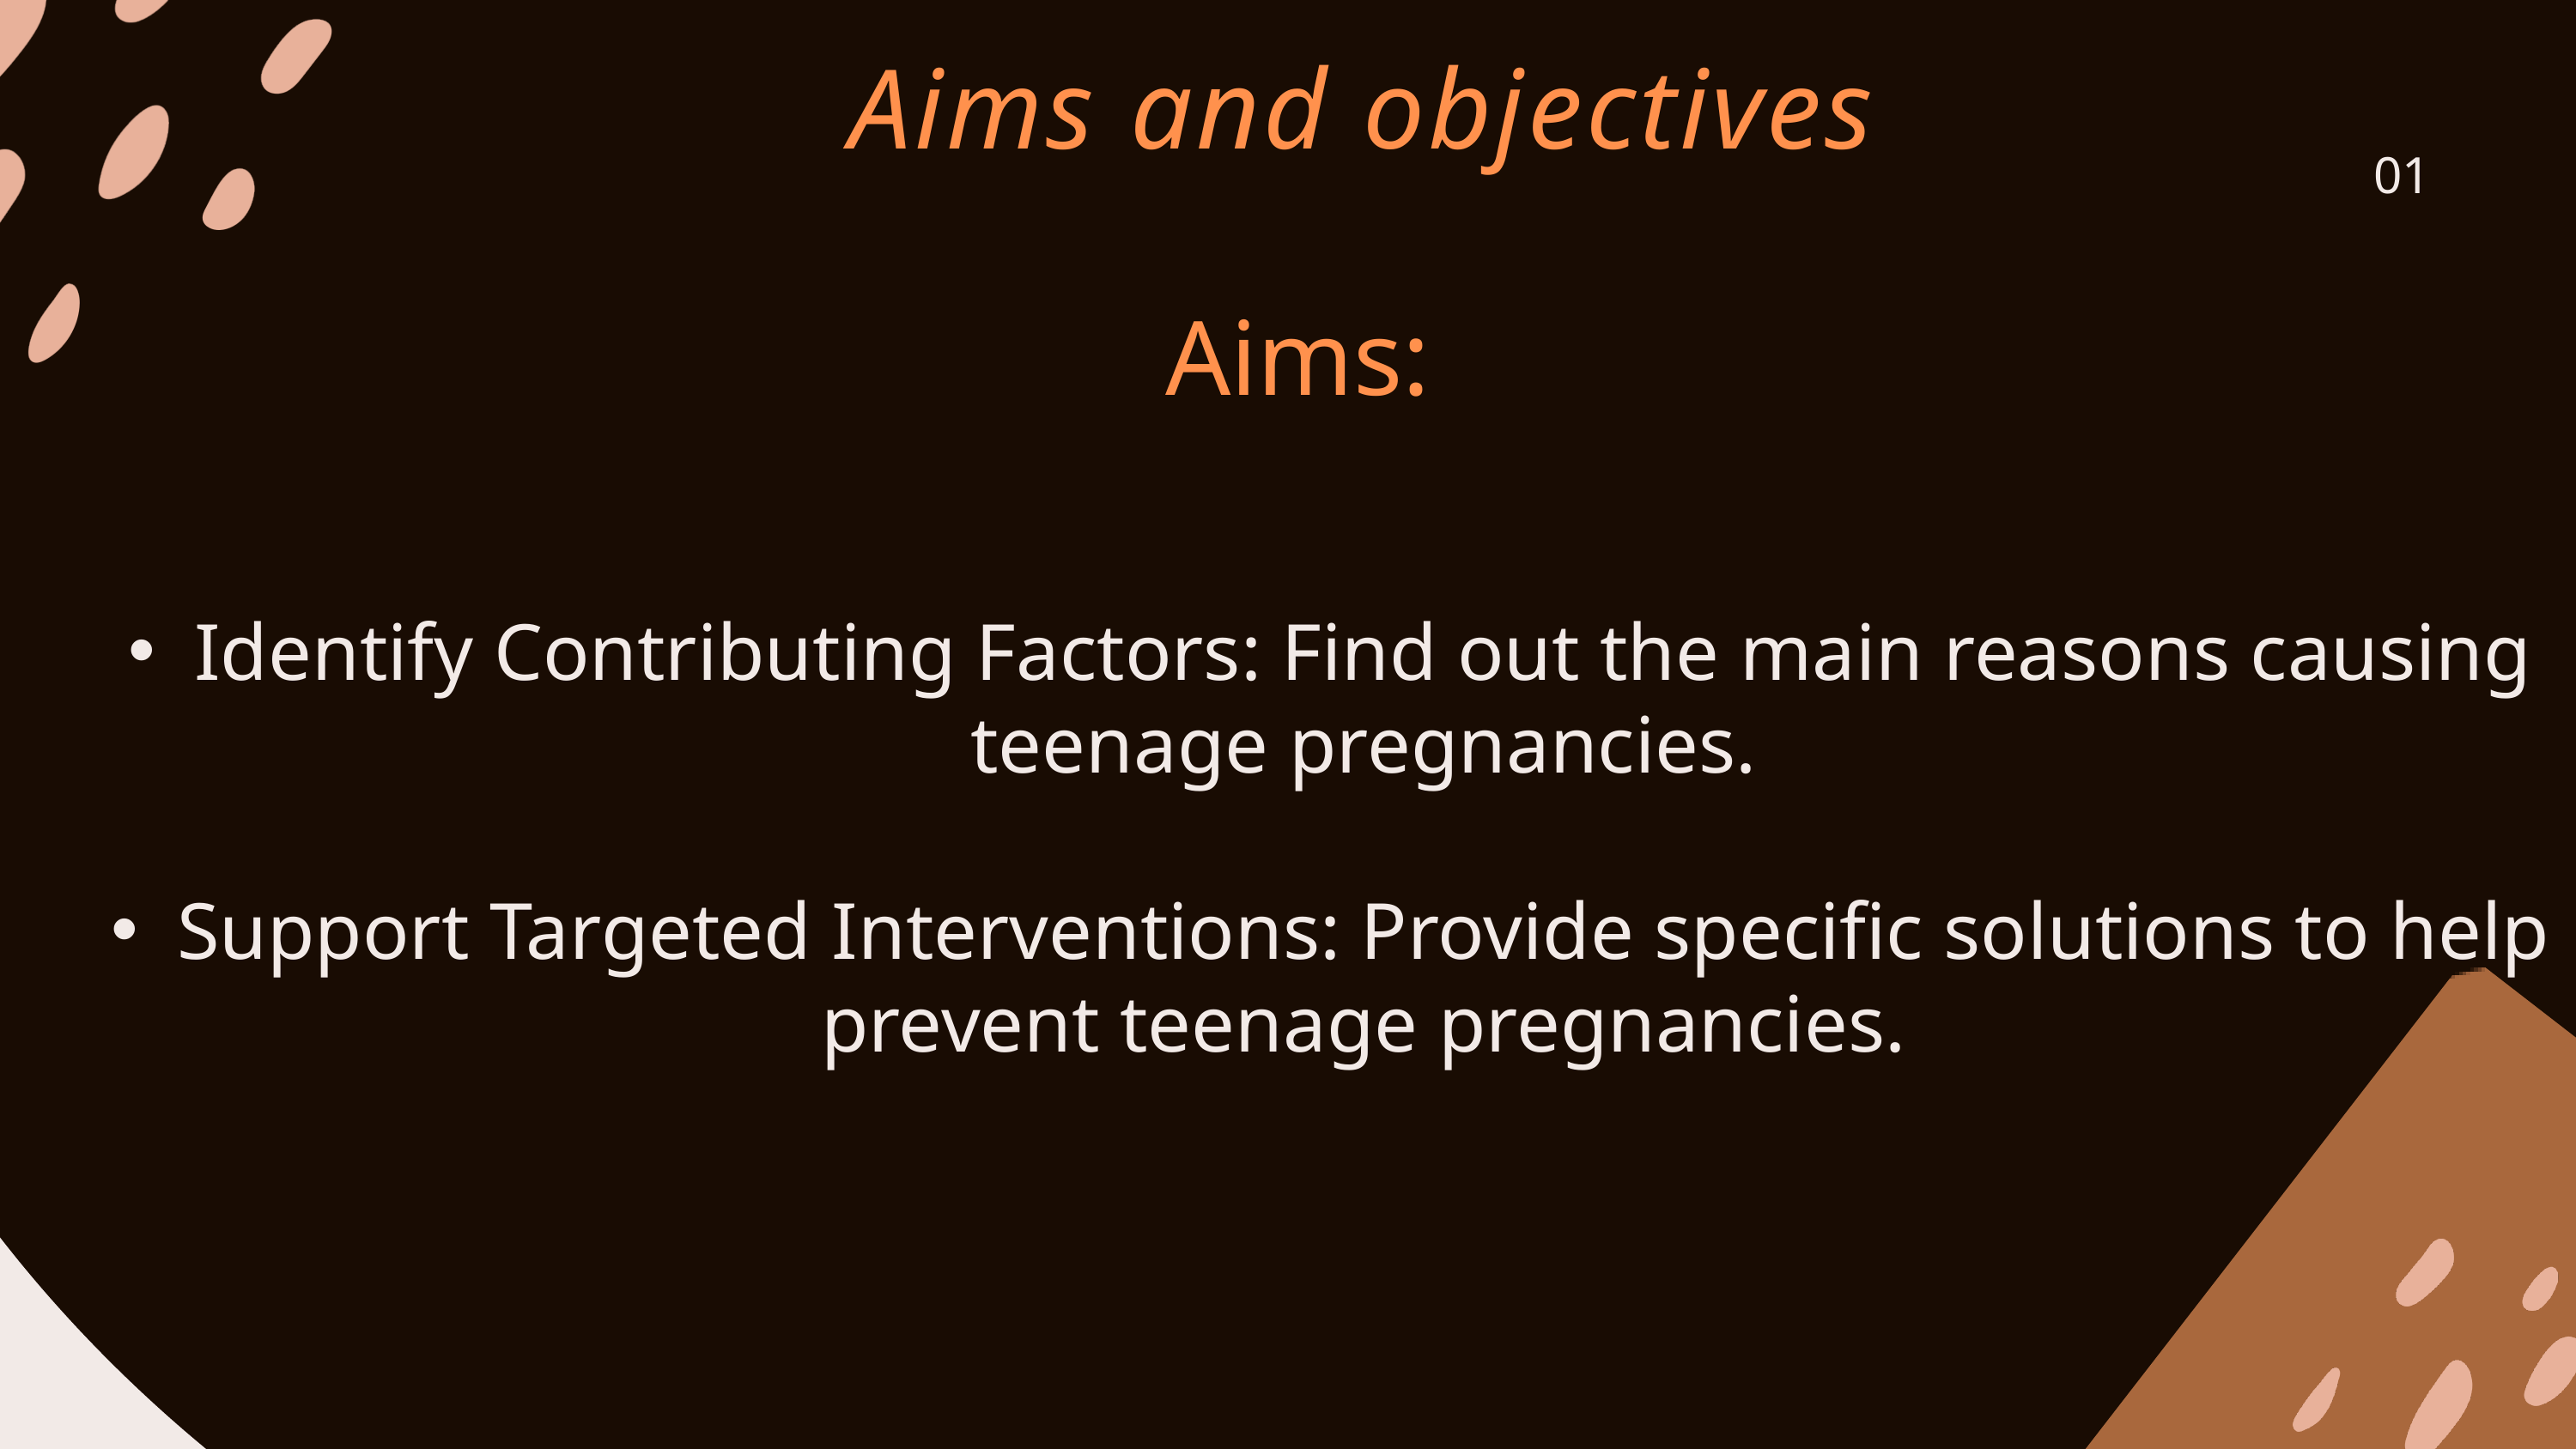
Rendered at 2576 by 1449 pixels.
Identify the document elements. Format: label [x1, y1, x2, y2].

text_box [0, 0, 2576, 1449]
